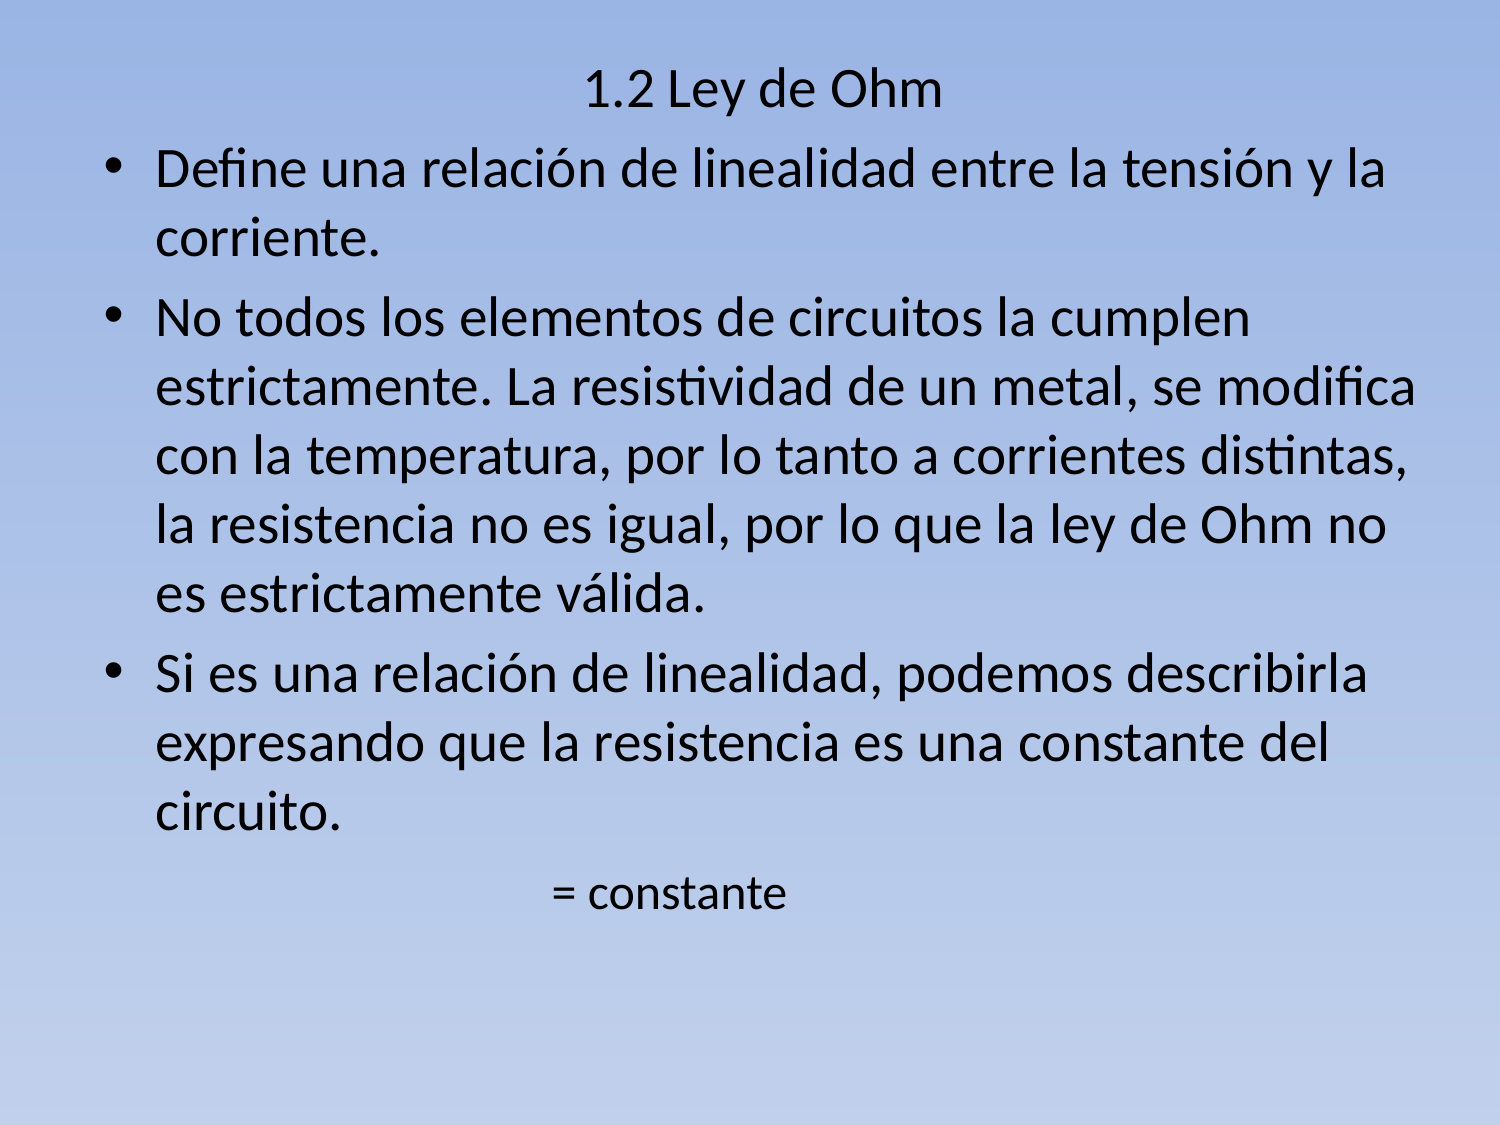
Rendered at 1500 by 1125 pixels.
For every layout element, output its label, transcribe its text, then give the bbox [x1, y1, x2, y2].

list 1.2 Ley de Ohm Define una relación de linealidad entre la tensión y la corriente. No todos los elementos de circuitos la cumplen estrictamente. La resistividad de un metal, se modifica con la temperatura, por lo tanto a corrientes distintas, la resistencia no es igual, por lo que la ley de Ohm no es estrictamente válida. Si es una relación de linealidad, podemos describirla expresando que la resistencia es una constante del circuito. [88, 42, 1439, 858]
